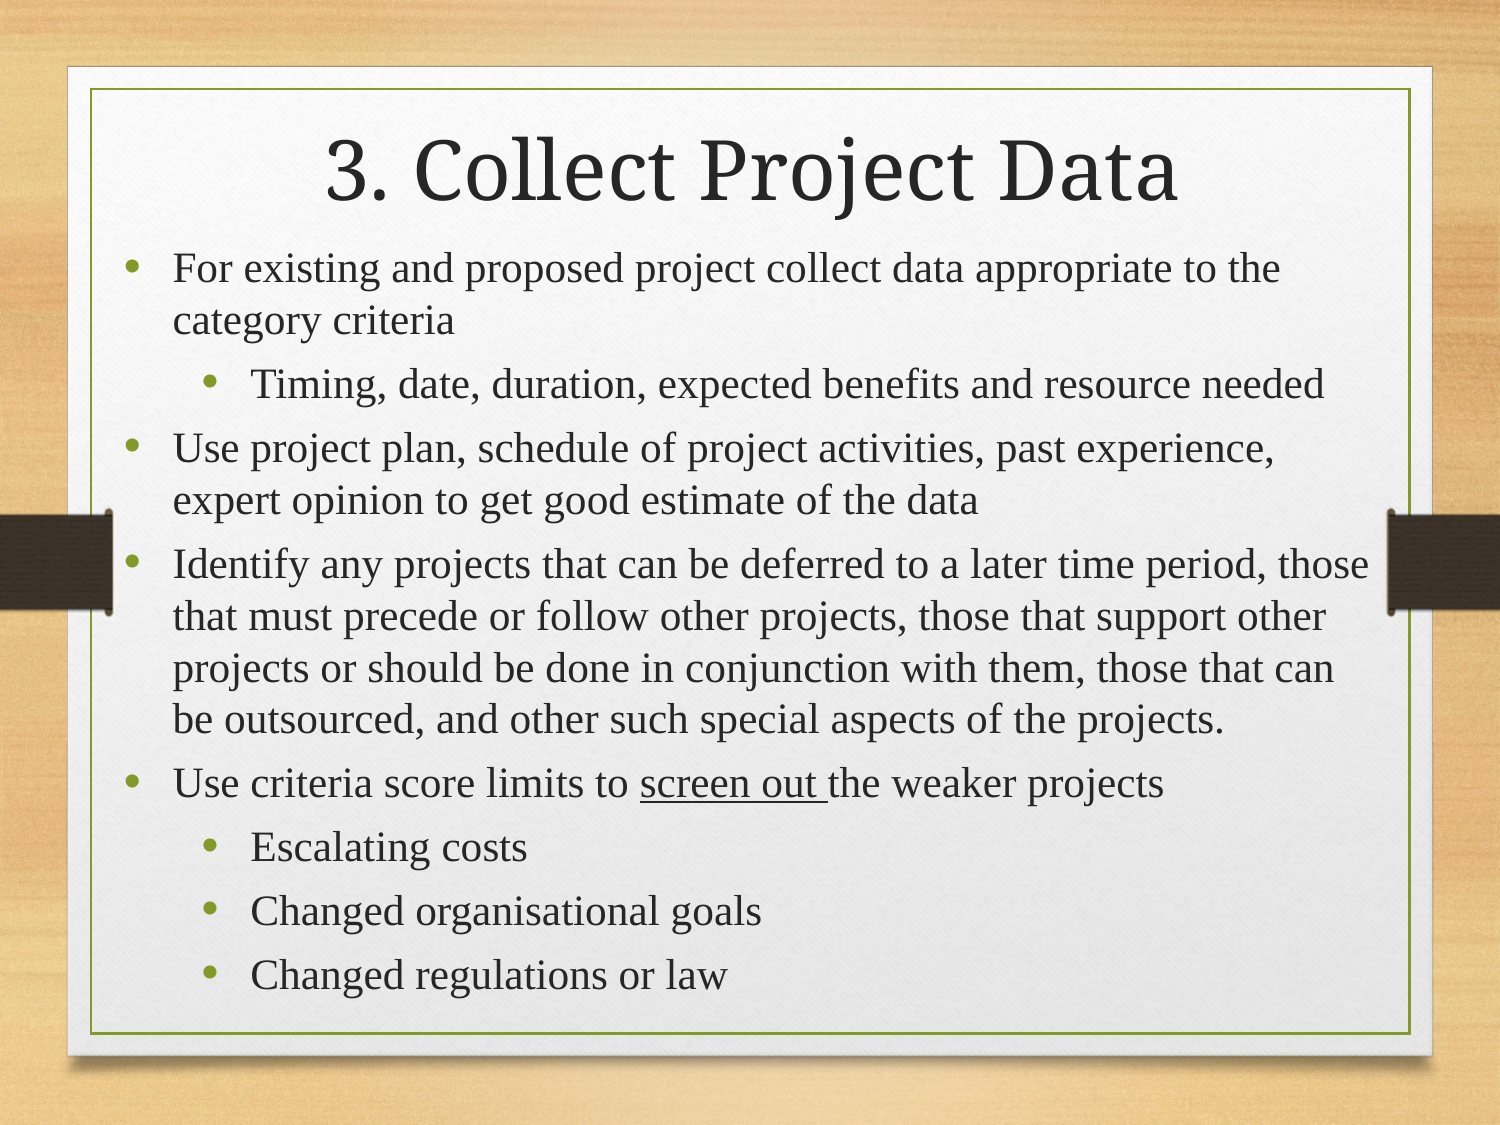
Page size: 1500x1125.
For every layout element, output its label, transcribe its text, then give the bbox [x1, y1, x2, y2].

title 3. Collect Project Data [194, 101, 1311, 231]
list For existing and proposed project collect data appropriate to the category criteria Timing, date, duration, expected benefits and resource needed Use project plan, schedule of project activities, past experience, expert opinion to get good estimate of the data Identify any projects that can be deferred to a later time period, those that must precede or follow other projects, those that support other projects or should be done in conjunction with them, those that can be outsourced, and other such special aspects of the projects. Use criteria score limits to screen out the weaker projects Escalating costs Changed organisational goals Changed regulations or law [108, 231, 1397, 1035]
picture [0, 0, 1500, 1125]
